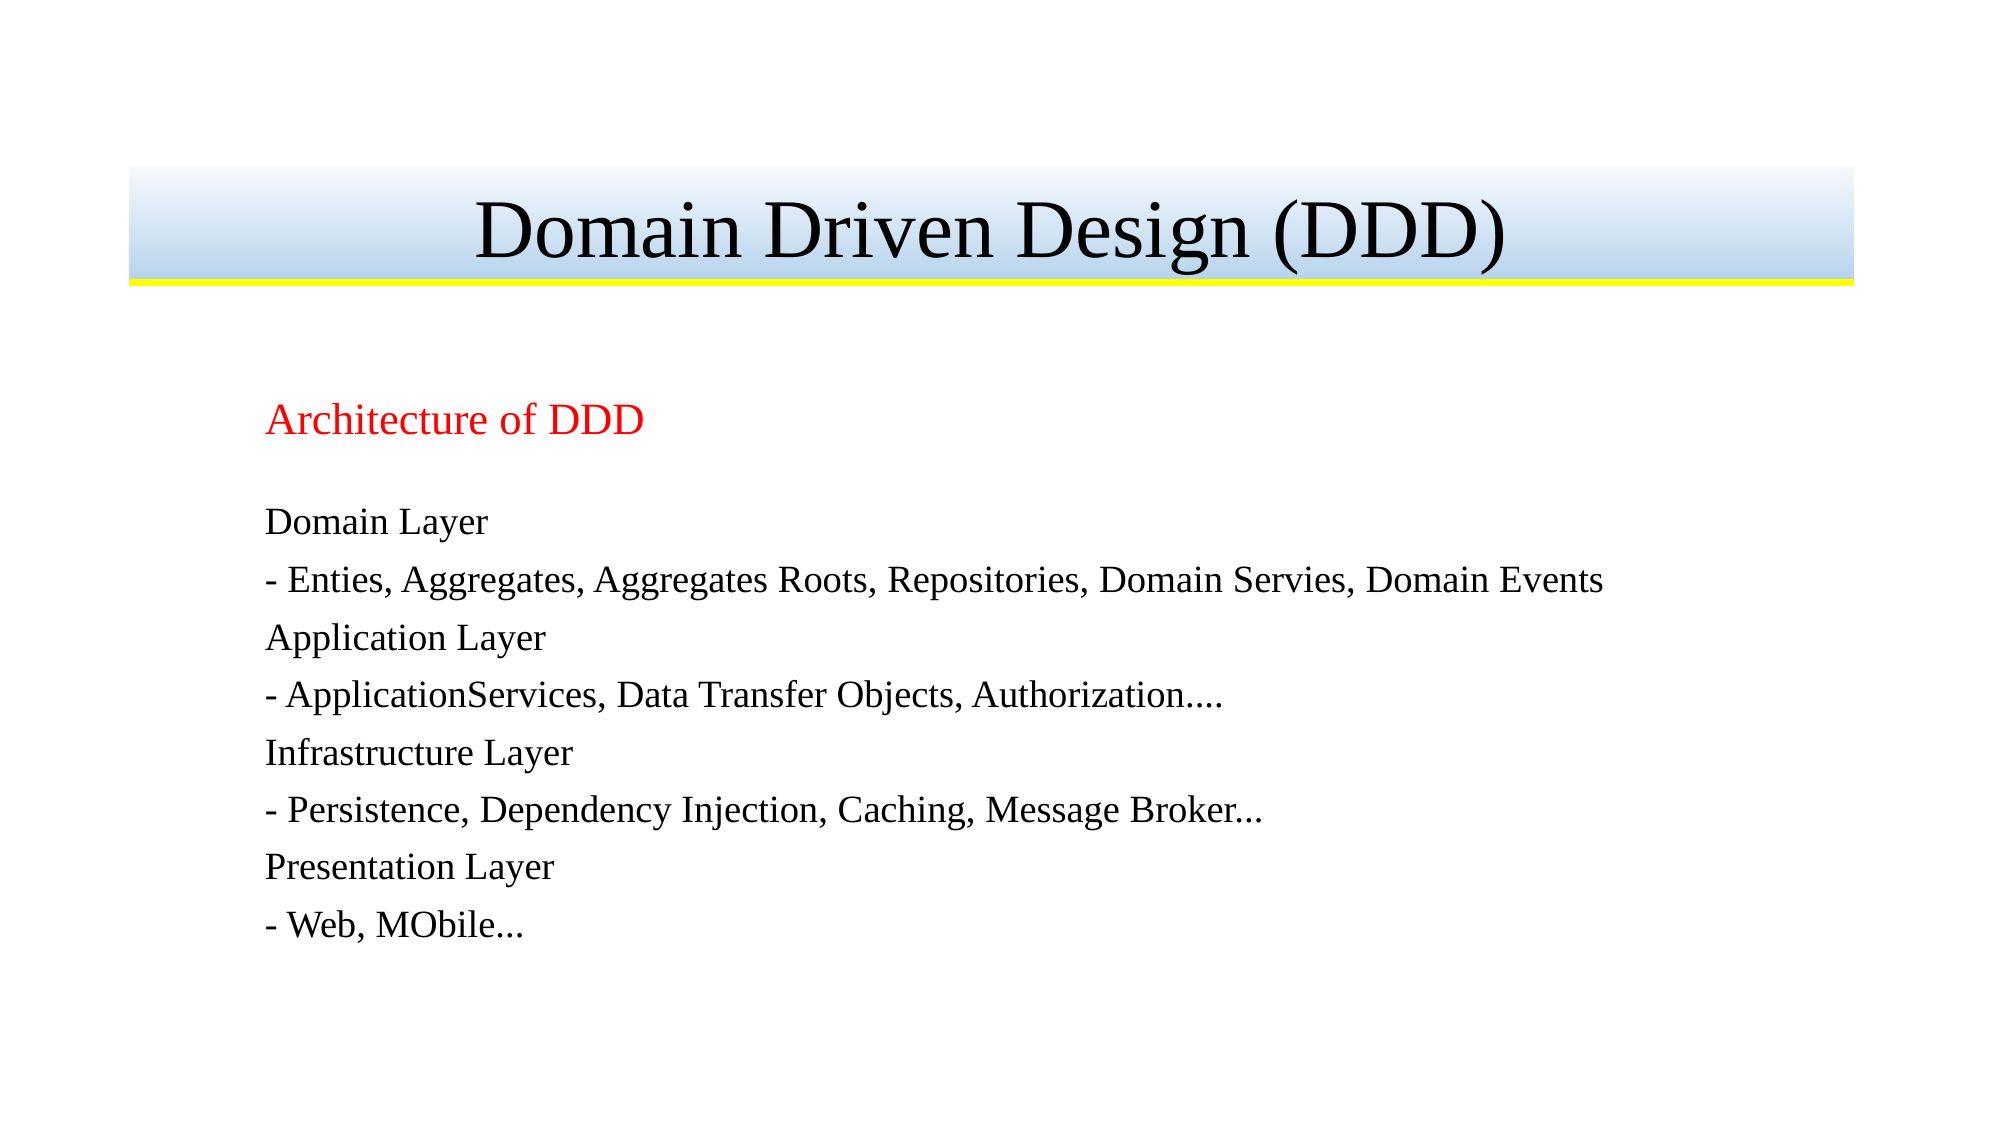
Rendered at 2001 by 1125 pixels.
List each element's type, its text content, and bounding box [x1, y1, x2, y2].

text_box Domain Driven Design (DDD) [129, 167, 1854, 279]
subtitle Architecture of DDD Domain Layer - Enties, Aggregates, Aggregates Roots, Repositories, Domain Servies, Domain Events Application Layer - ApplicationServices, Data Transfer Objects, Authorization.... Infrastructure Layer - Persistence, Dependency Injection, Caching, Message Broker... Presentation Layer - Web, MObile... [249, 388, 1750, 959]
